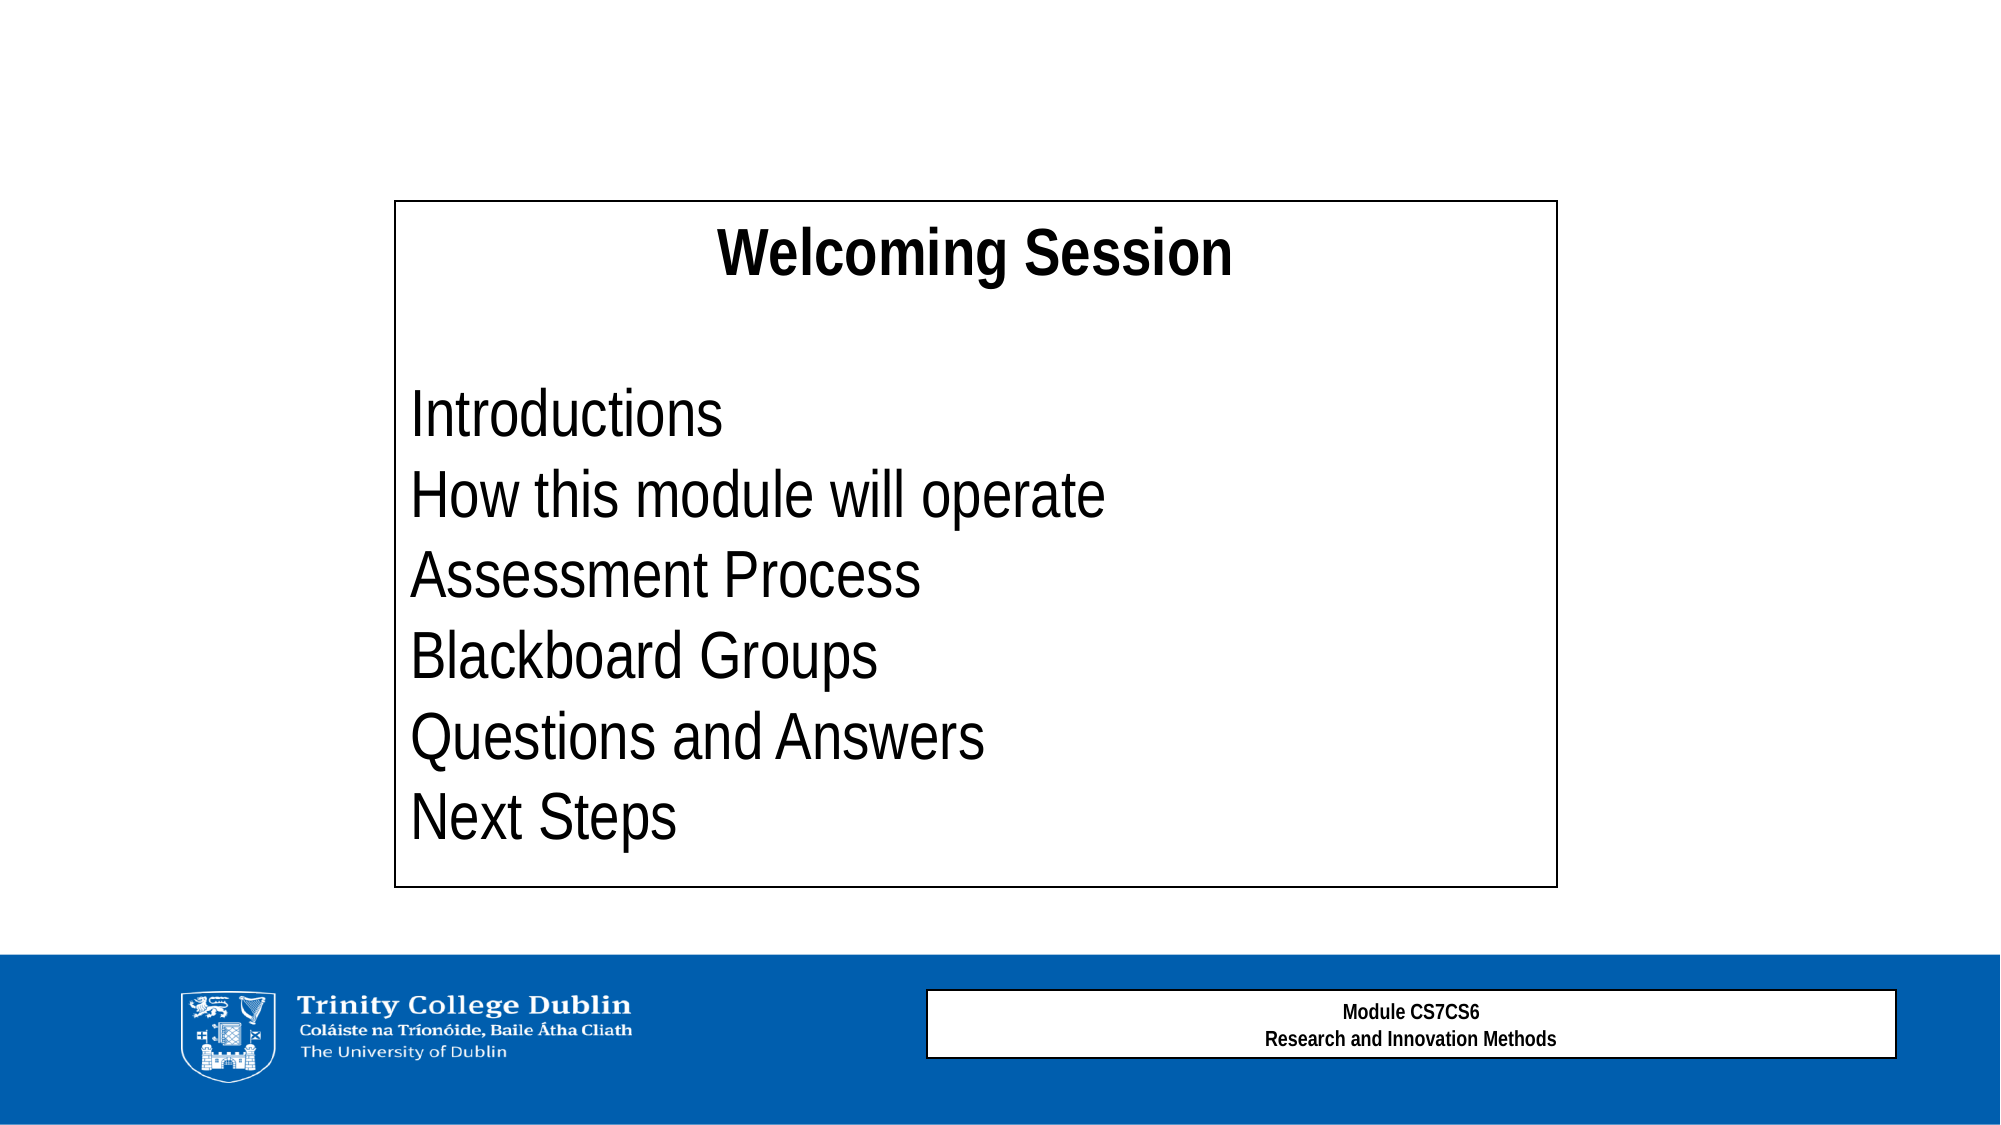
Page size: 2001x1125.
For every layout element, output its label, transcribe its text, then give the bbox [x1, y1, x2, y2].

text_box Welcoming Session Introductions How this module will operate Assessment Process Blackboard Groups Questions and Answers Next Steps [394, 200, 1558, 888]
text_box Module CS7CS6 Research and Innovation Methods [926, 989, 1897, 1059]
picture [181, 991, 632, 1083]
